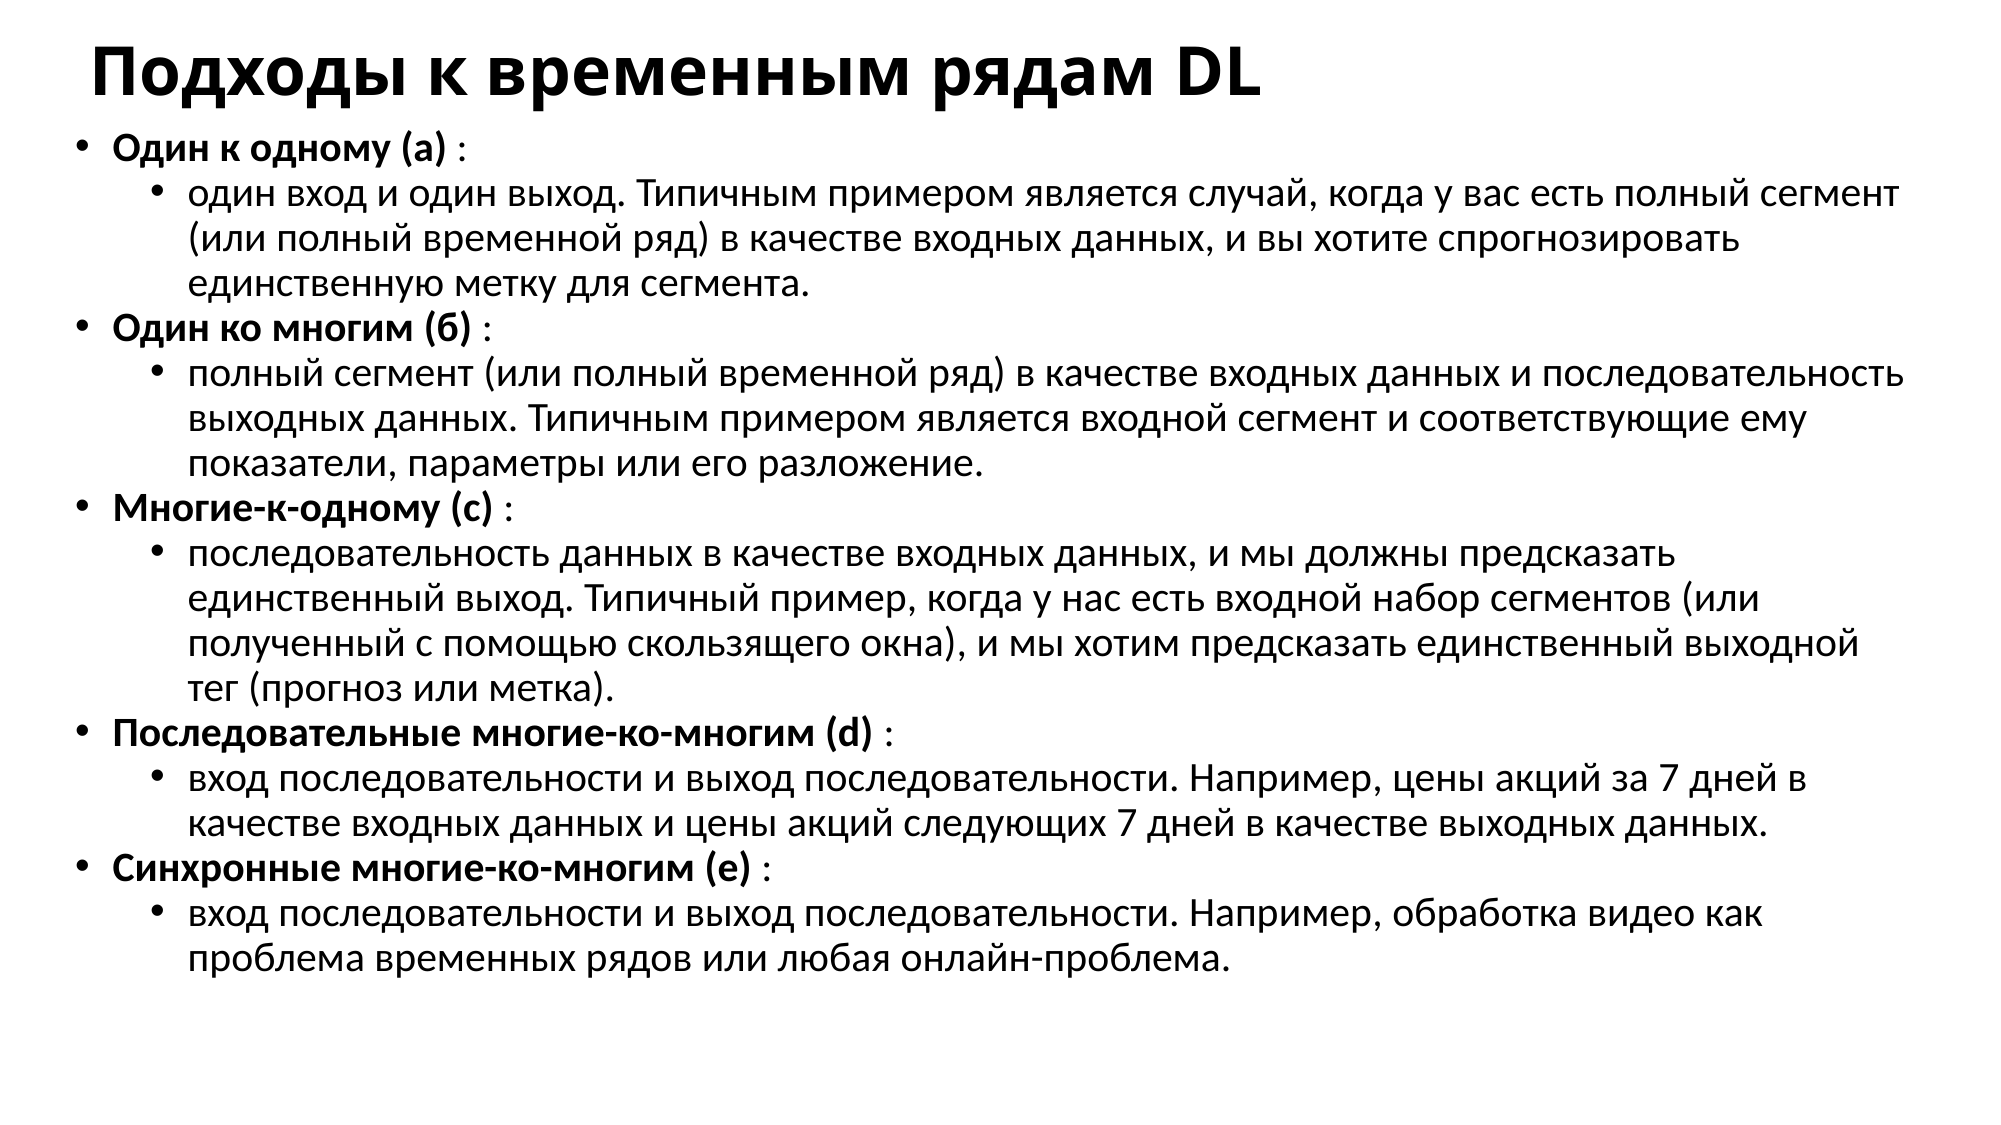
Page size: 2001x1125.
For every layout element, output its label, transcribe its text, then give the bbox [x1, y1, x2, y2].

title Подходы к временным рядам DL [74, 29, 1860, 117]
list Один к одному (а) : один вход и один выход. Типичным примером является случай, когда у вас есть полный сегмент (или полный временной ряд) в качестве входных данных, и вы хотите спрогнозировать единственную метку для сегмента. Один ко многим (б) : полный сегмент (или полный временной ряд) в качестве входных данных и последовательность выходных данных. Типичным примером является входной сегмент и соответствующие ему показатели, параметры или его разложение. Многие-к-одному (c) : последовательность данных в качестве входных данных, и мы должны предсказать единственный выход. Типичный пример, когда у нас есть входной набор сегментов (или полученный с помощью скользящего окна), и мы хотим предсказать единственный выходной тег (прогноз или метка). Последовательные многие-ко-многим (d) : вход последовательности и выход последовательности. Например, цены акций за 7 дней в качестве входных данных и цены акций следующих 7 дней в качестве выходных данных. Синхронные многие-ко-многим (e) : вход последовательности и выход последовательности. Например, обработка видео как проблема временных рядов или любая онлайн-проблема. [60, 117, 1927, 1125]
